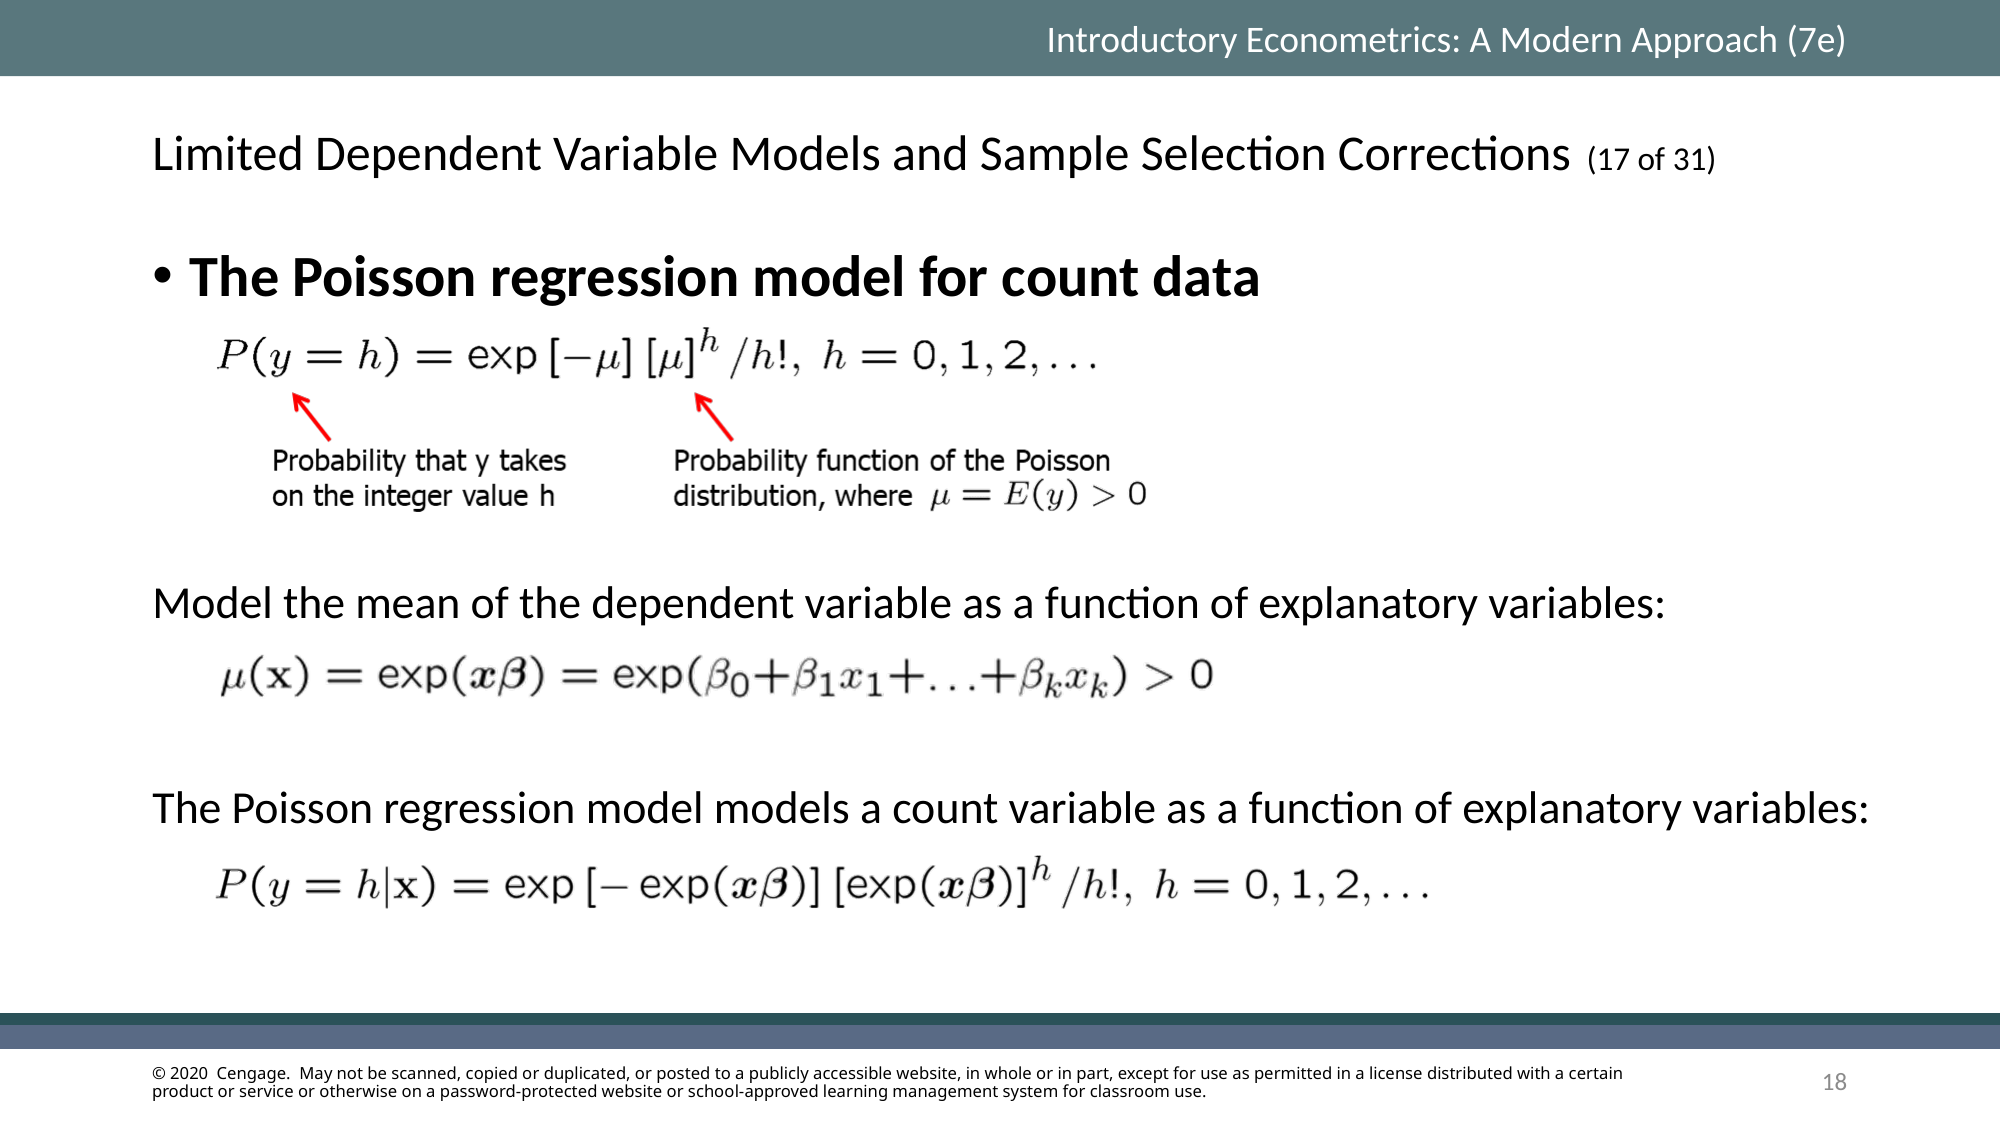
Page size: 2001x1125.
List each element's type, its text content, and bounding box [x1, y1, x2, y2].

list Model the mean of the dependent variable as a function of explanatory variables: [137, 571, 1863, 639]
list The Poisson regression model models a count variable as a function of explanatory variables: [137, 776, 1899, 848]
picture [215, 855, 1429, 910]
title Limited Dependent Variable Models and Sample Selection Corrections (17 of 31) [137, 104, 1863, 225]
slide_number 18 [1759, 1057, 1863, 1103]
picture [215, 649, 1218, 704]
list The Poisson regression model for count data [137, 238, 1863, 319]
picture [215, 326, 1210, 530]
